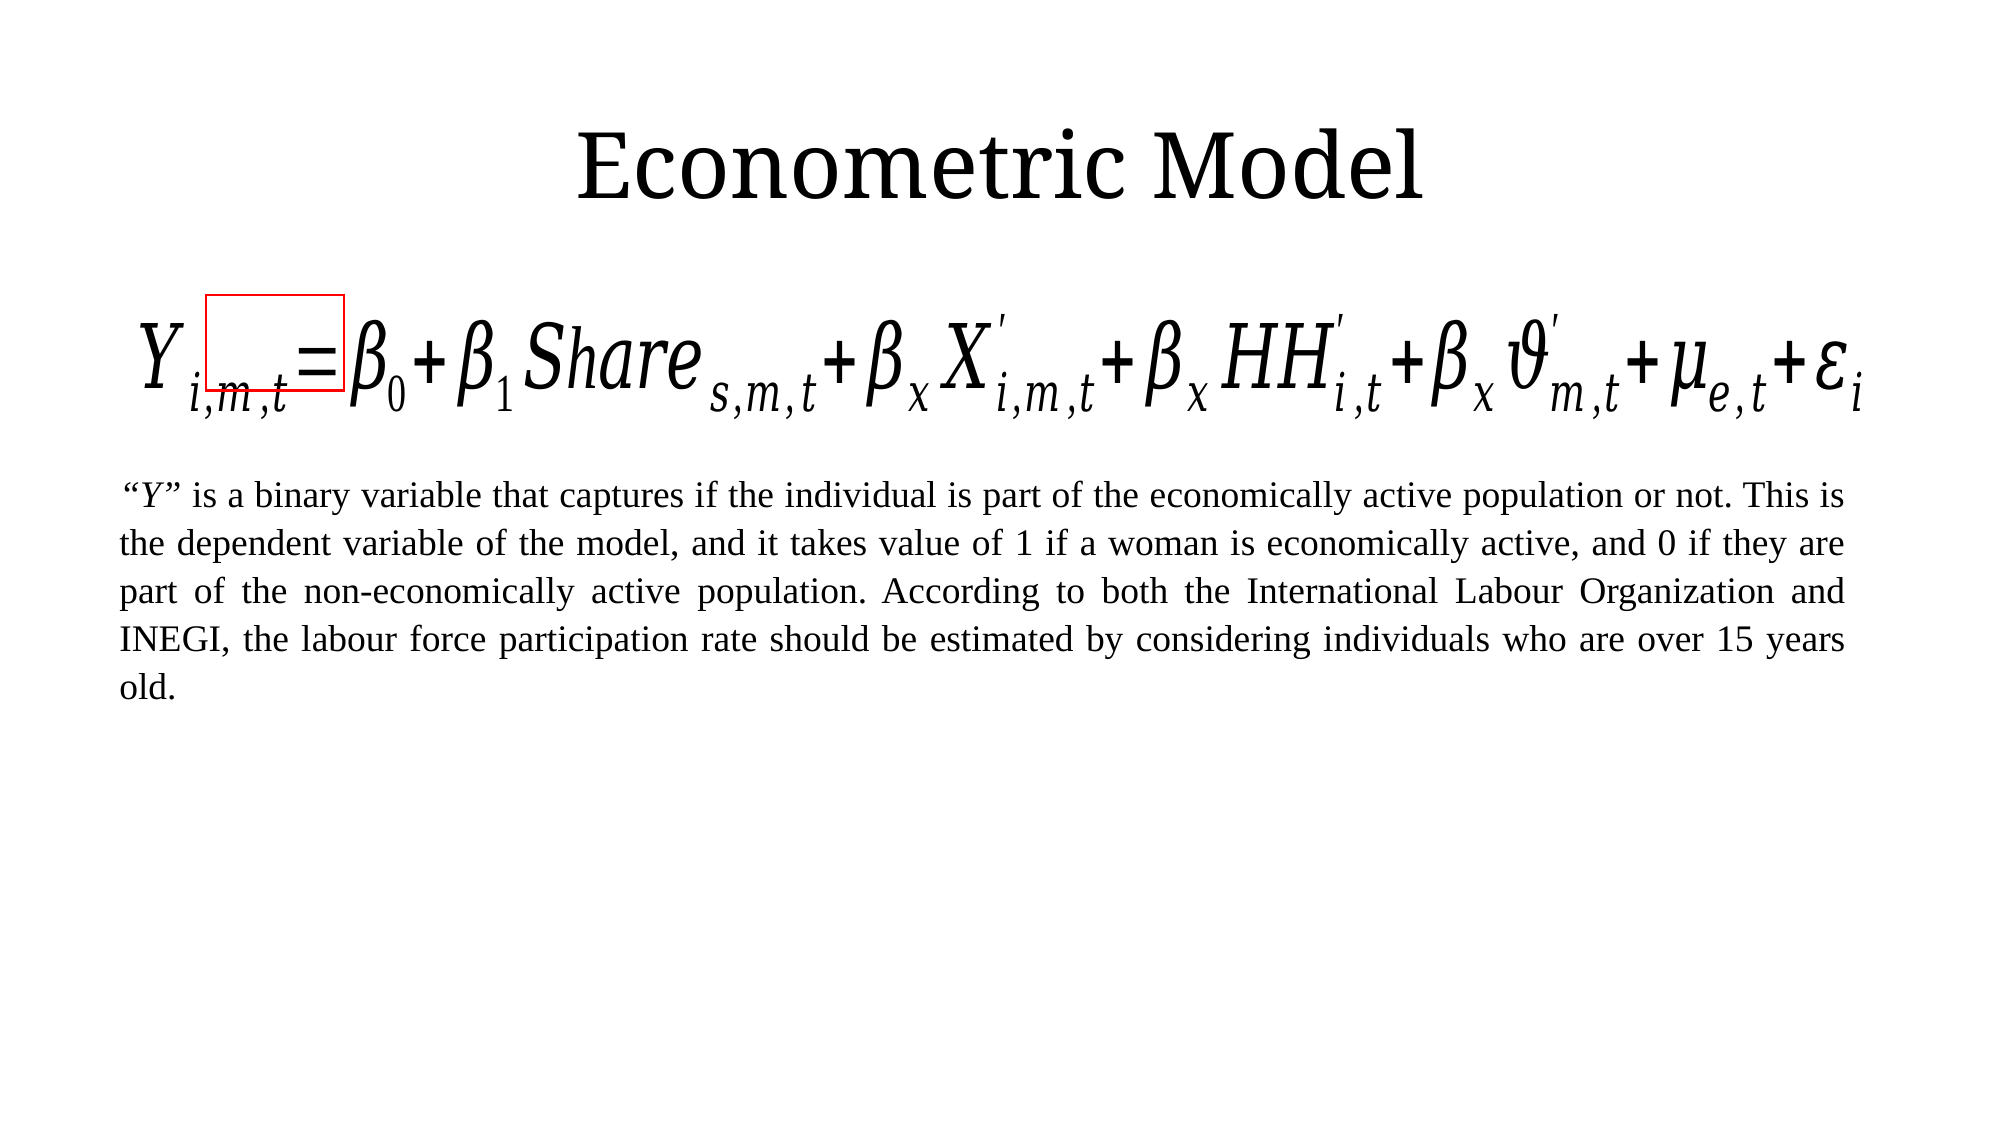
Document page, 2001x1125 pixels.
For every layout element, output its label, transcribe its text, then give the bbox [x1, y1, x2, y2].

title Econometric Model [137, 59, 1863, 278]
text_box “Y” is a binary variable that captures if the individual is part of the economically active population or not. This is the dependent variable of the model, and it takes value of 1 if a woman is economically active, and 0 if they are part of the non-economically active population. According to both the International Labour Organization and INEGI, the labour force participation rate should be estimated by considering individuals who are over 15 years old. [104, 459, 1863, 715]
text_box [205, 294, 345, 392]
